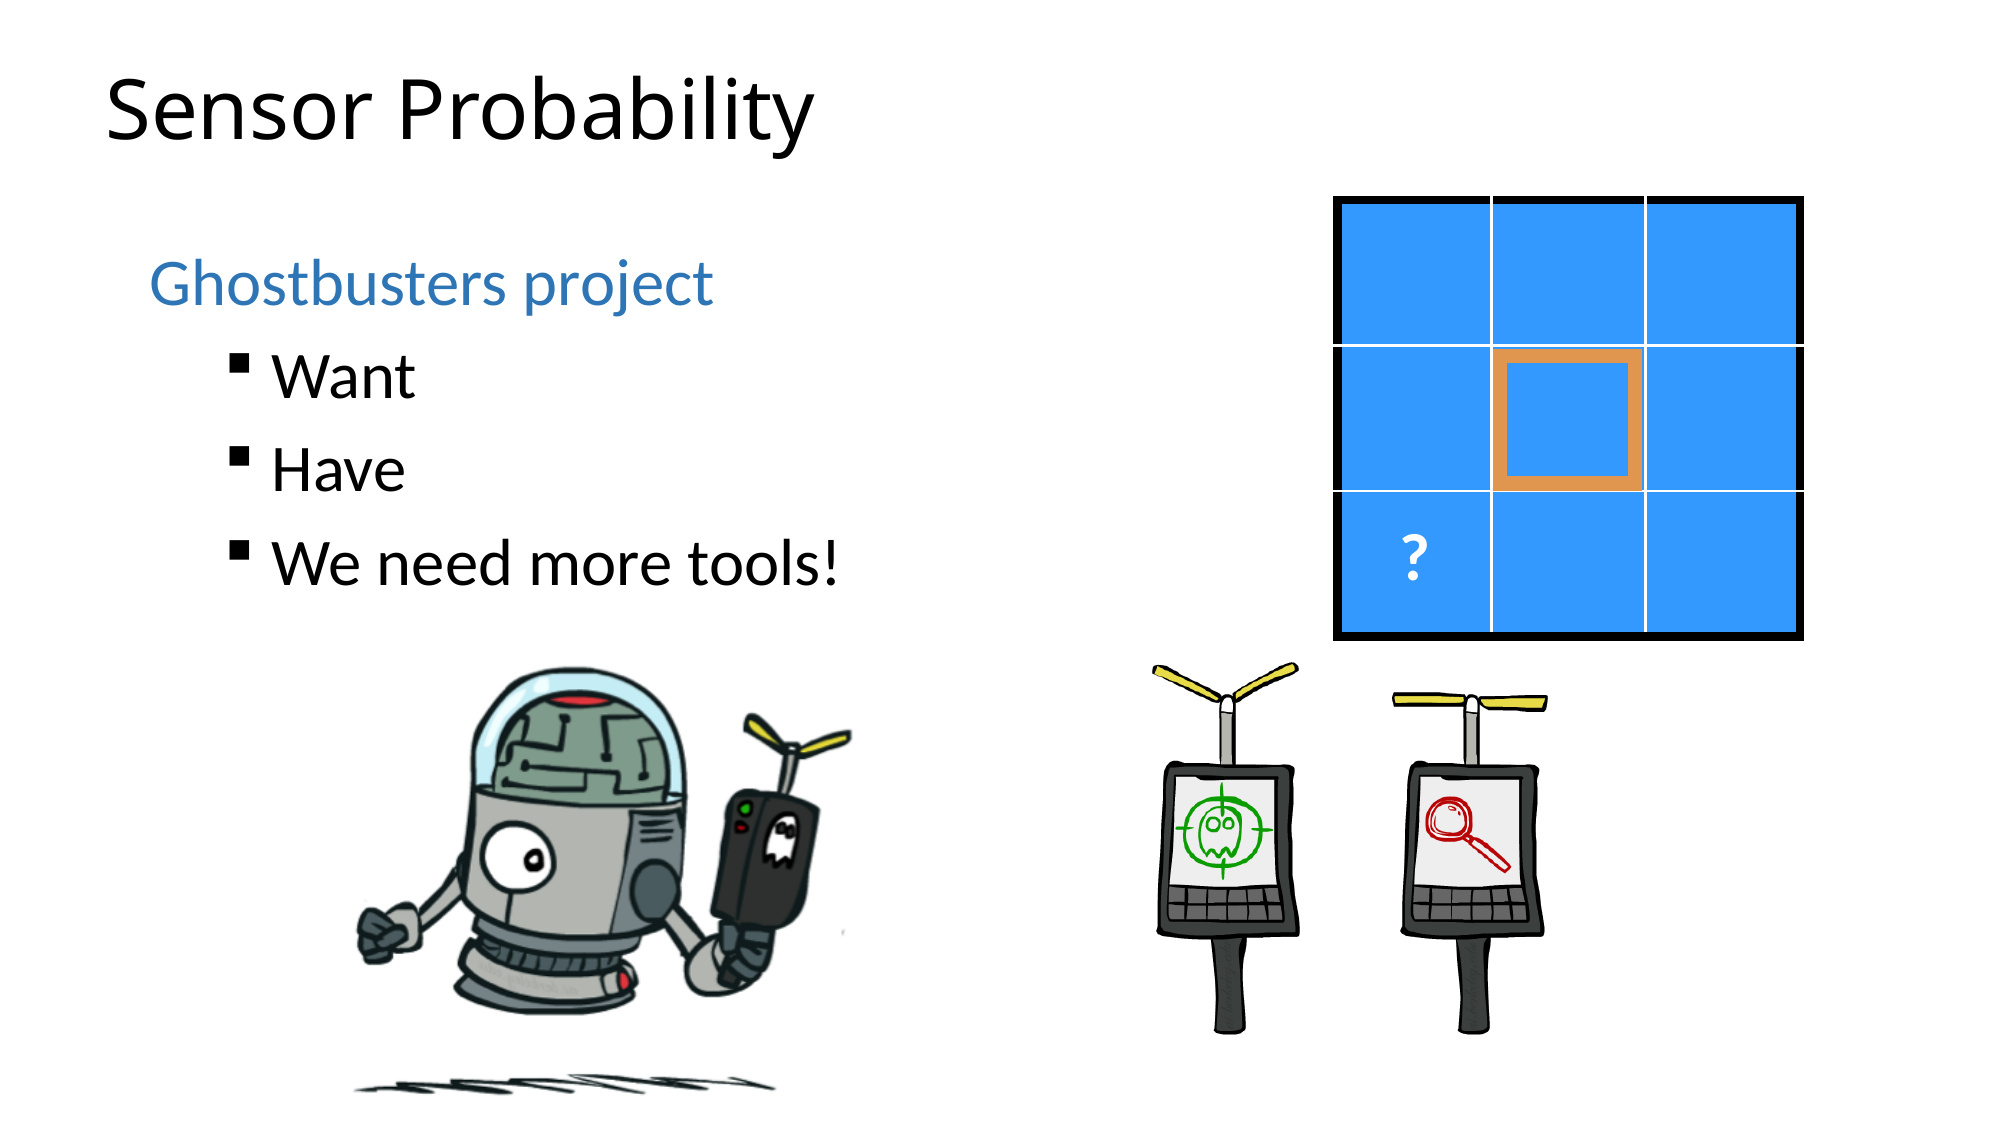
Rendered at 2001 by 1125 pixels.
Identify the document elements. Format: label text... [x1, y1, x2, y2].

title Sensor Probability [90, 60, 1816, 164]
table_header [1647, 204, 1796, 344]
picture [1137, 650, 1588, 1062]
picture [299, 634, 876, 1113]
text_box [1499, 355, 1636, 484]
table_cell ? [1342, 492, 1490, 632]
table_cell [1493, 347, 1644, 490]
table_cell [1342, 347, 1490, 490]
table_cell [1647, 492, 1796, 632]
table_cell [1647, 347, 1796, 490]
table_cell [1493, 492, 1644, 632]
table_header [1493, 204, 1644, 344]
table_header [1342, 204, 1490, 344]
